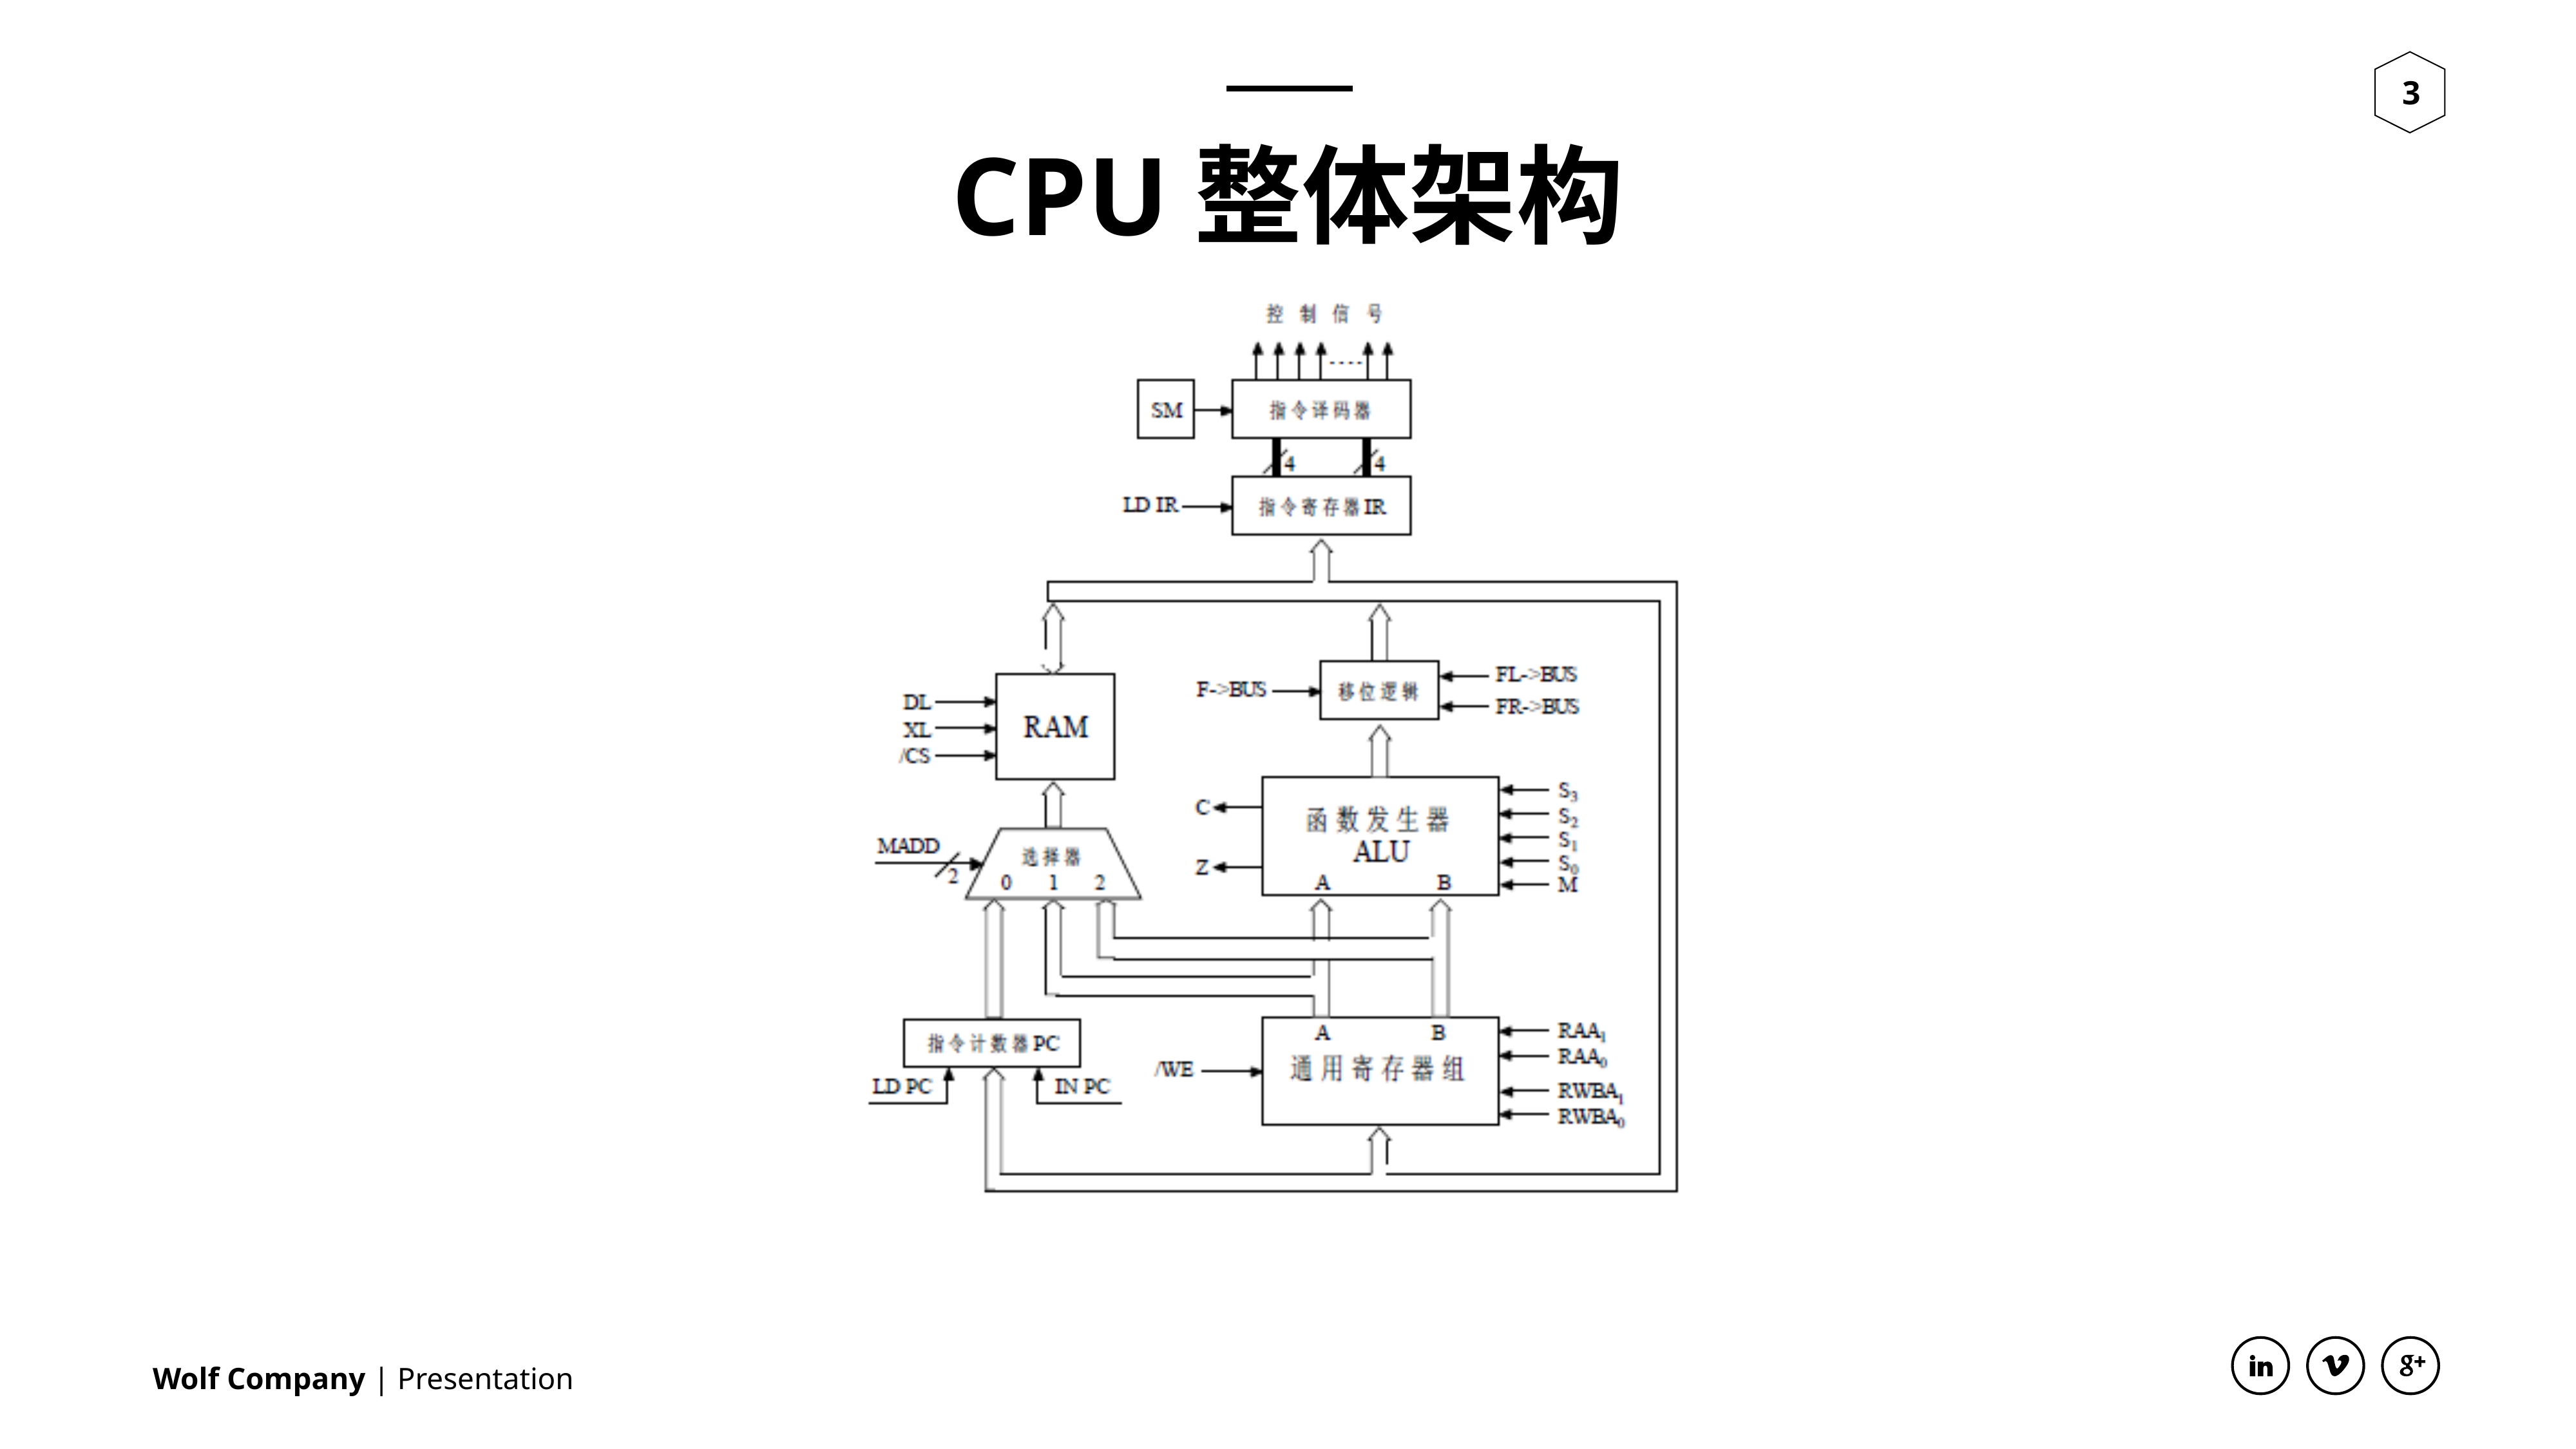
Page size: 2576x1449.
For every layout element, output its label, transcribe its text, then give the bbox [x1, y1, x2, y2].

picture [833, 298, 1743, 1227]
text_box CPU整体架构 [942, 123, 1634, 262]
